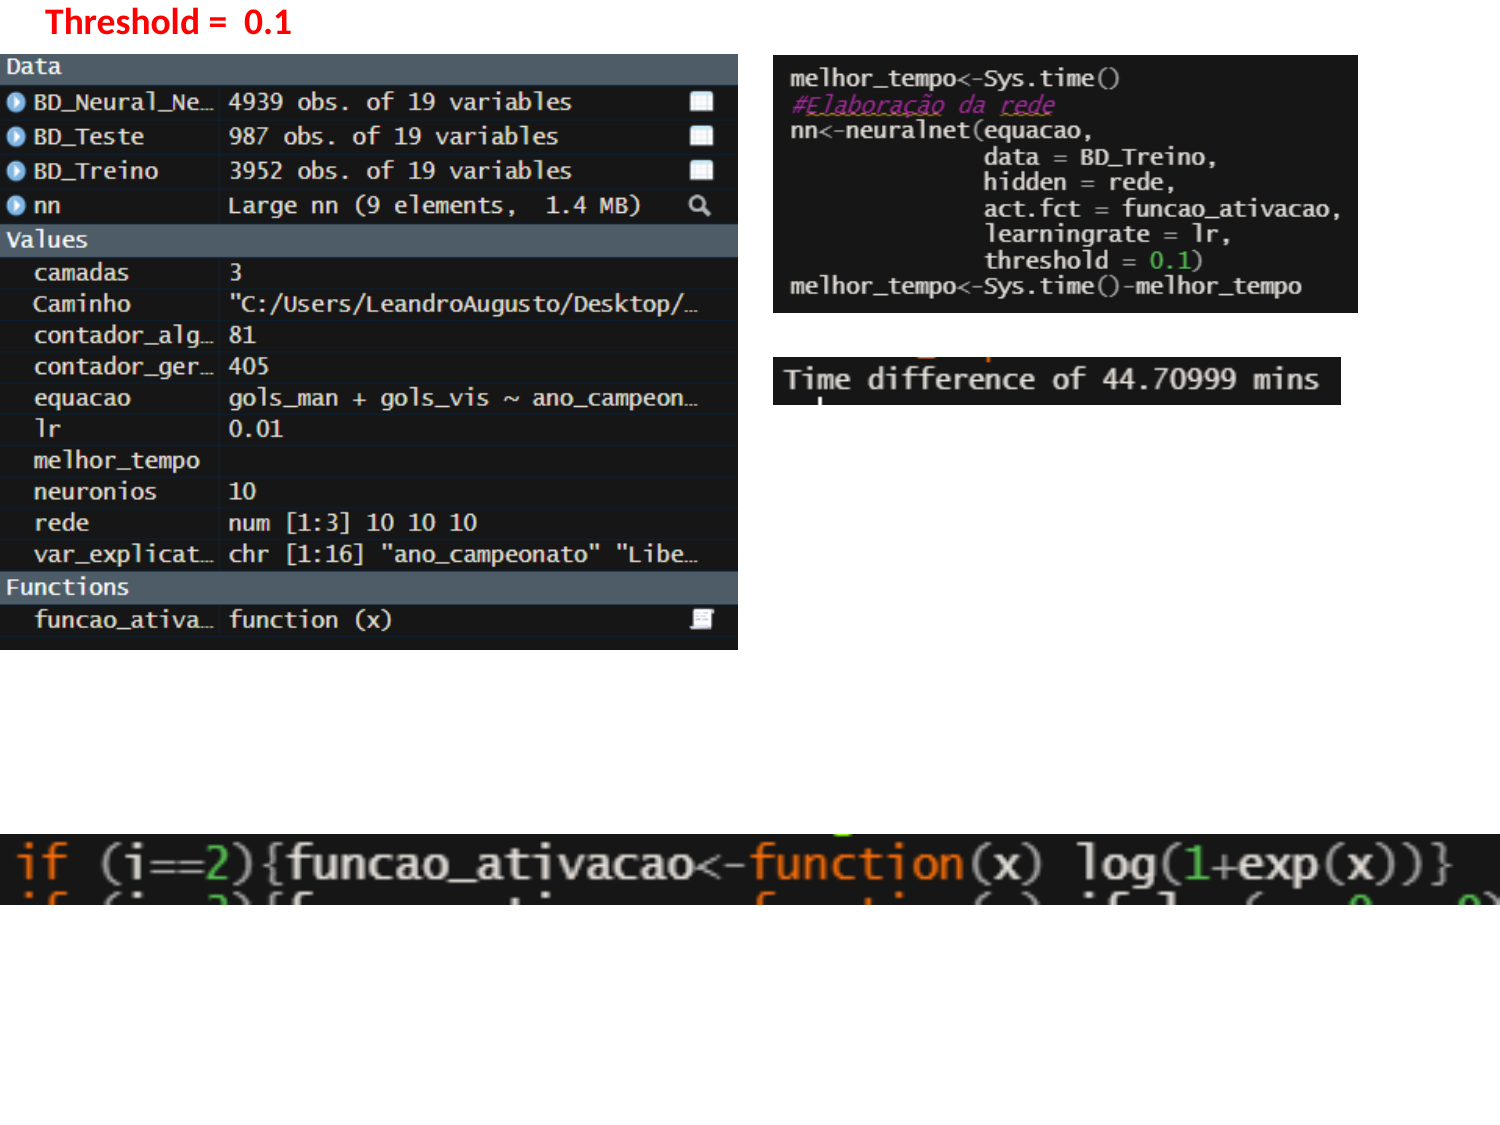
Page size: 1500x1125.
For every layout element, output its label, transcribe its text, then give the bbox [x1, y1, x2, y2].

picture [0, 833, 1500, 906]
text_box Threshold = 0.1 [30, 0, 308, 50]
picture [773, 357, 1341, 406]
picture [0, 54, 738, 651]
picture [773, 55, 1359, 313]
